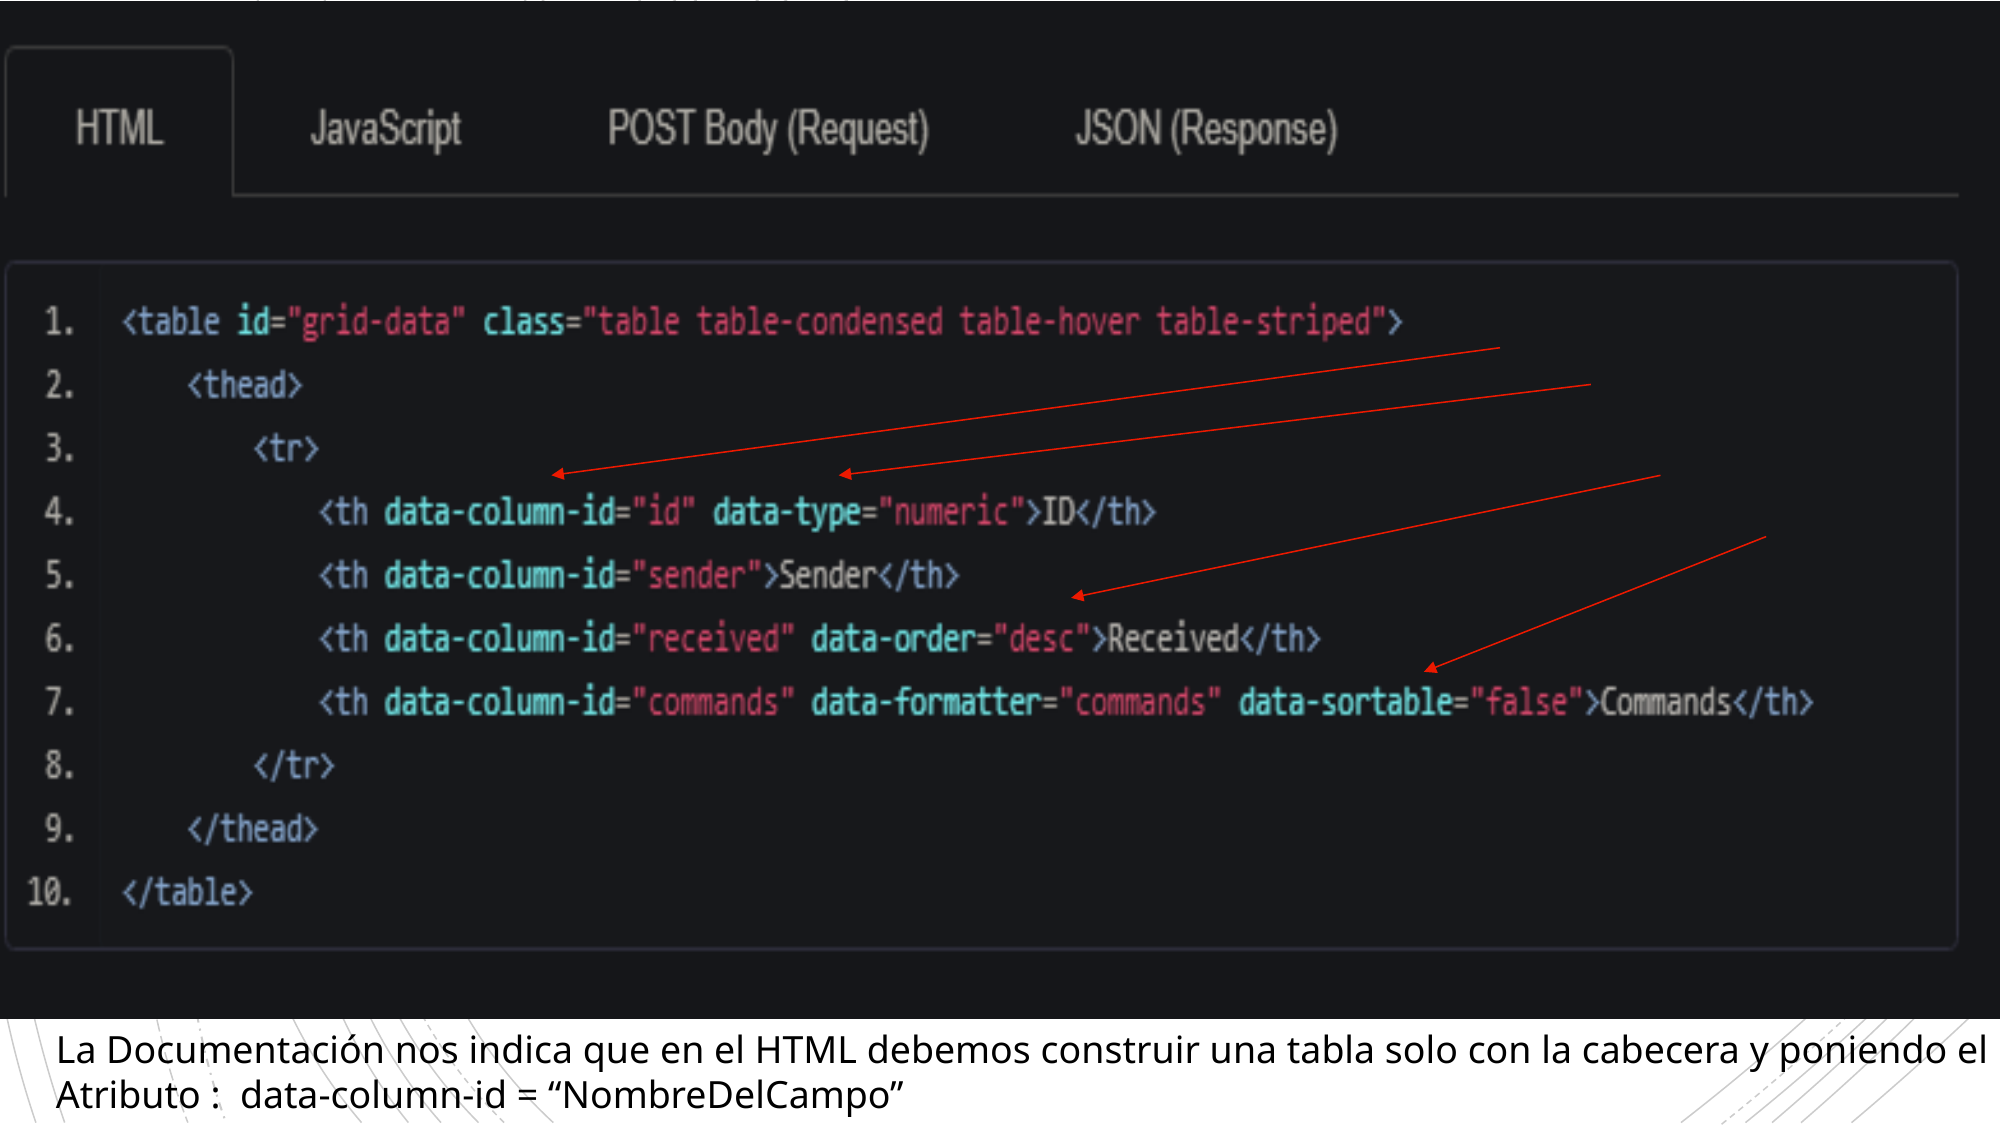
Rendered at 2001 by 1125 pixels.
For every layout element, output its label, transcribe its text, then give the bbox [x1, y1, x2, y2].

picture [0, 1, 2000, 1019]
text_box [1423, 536, 1767, 673]
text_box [838, 384, 1592, 476]
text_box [1070, 475, 1661, 599]
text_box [551, 347, 1501, 476]
text_box La Documentación nos indica que en el HTML debemos construir una tabla solo con la cabecera y poniendo el Atributo : data-column-id = “NombreDelCampo” [40, 1019, 2000, 1123]
